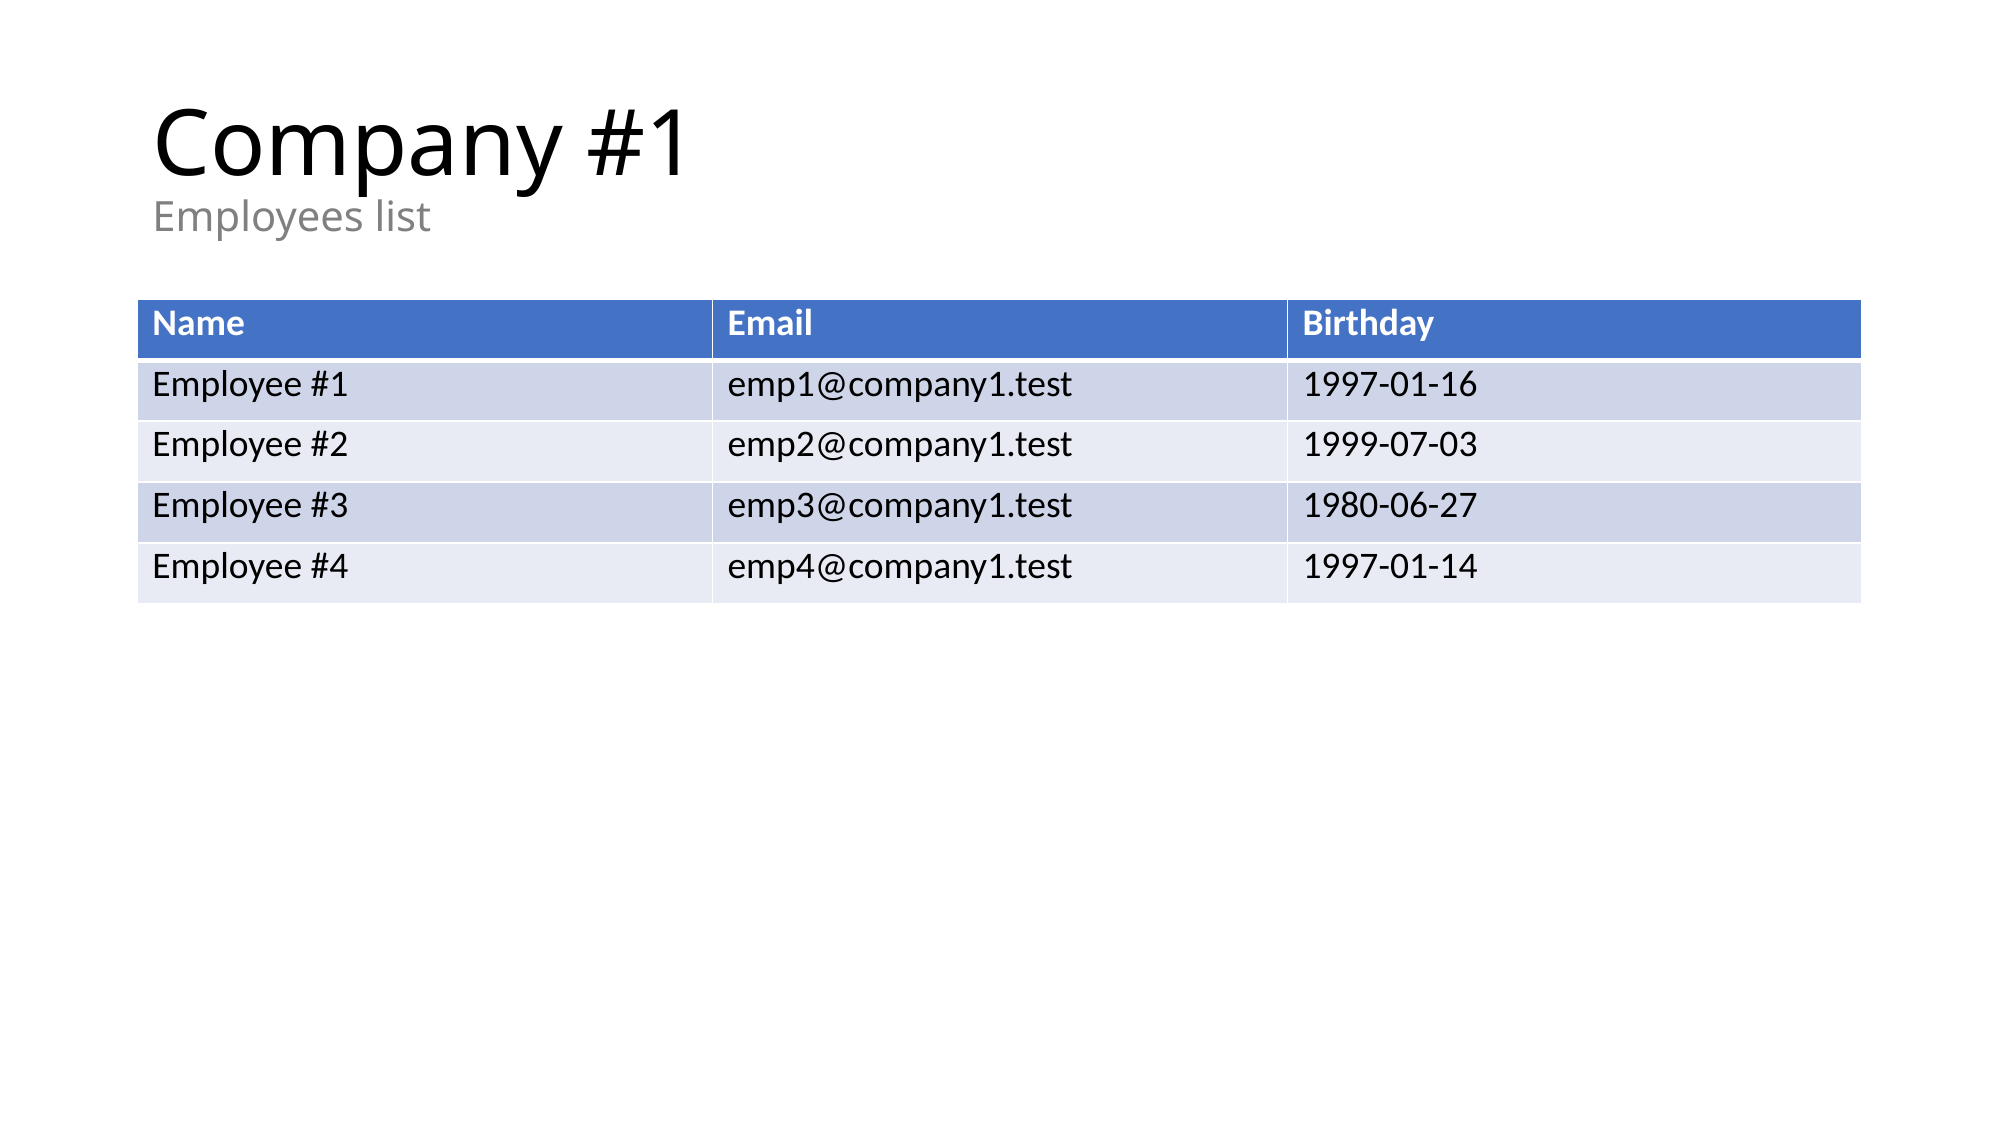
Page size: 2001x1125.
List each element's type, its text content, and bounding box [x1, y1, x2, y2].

table_header Email [713, 300, 1287, 358]
table_cell Employee #3 [138, 483, 712, 542]
table_cell emp4@company1.test [713, 544, 1287, 603]
table_cell emp3@company1.test [713, 483, 1287, 542]
title Company #1 Employees list [137, 59, 1863, 278]
table_header Birthday [1288, 300, 1861, 358]
table_cell emp2@company1.test [713, 422, 1287, 481]
table_header Name [138, 300, 712, 358]
table_cell Employee #1 [138, 363, 712, 420]
table_cell 1997-01-16 [1288, 363, 1861, 420]
table_cell Employee #2 [138, 422, 712, 481]
table_cell 1997-01-14 [1288, 544, 1861, 603]
table_cell 1999-07-03 [1288, 422, 1861, 481]
table_cell emp1@company1.test [713, 363, 1287, 420]
table_cell Employee #4 [138, 544, 712, 603]
table_cell 1980-06-27 [1288, 483, 1861, 542]
